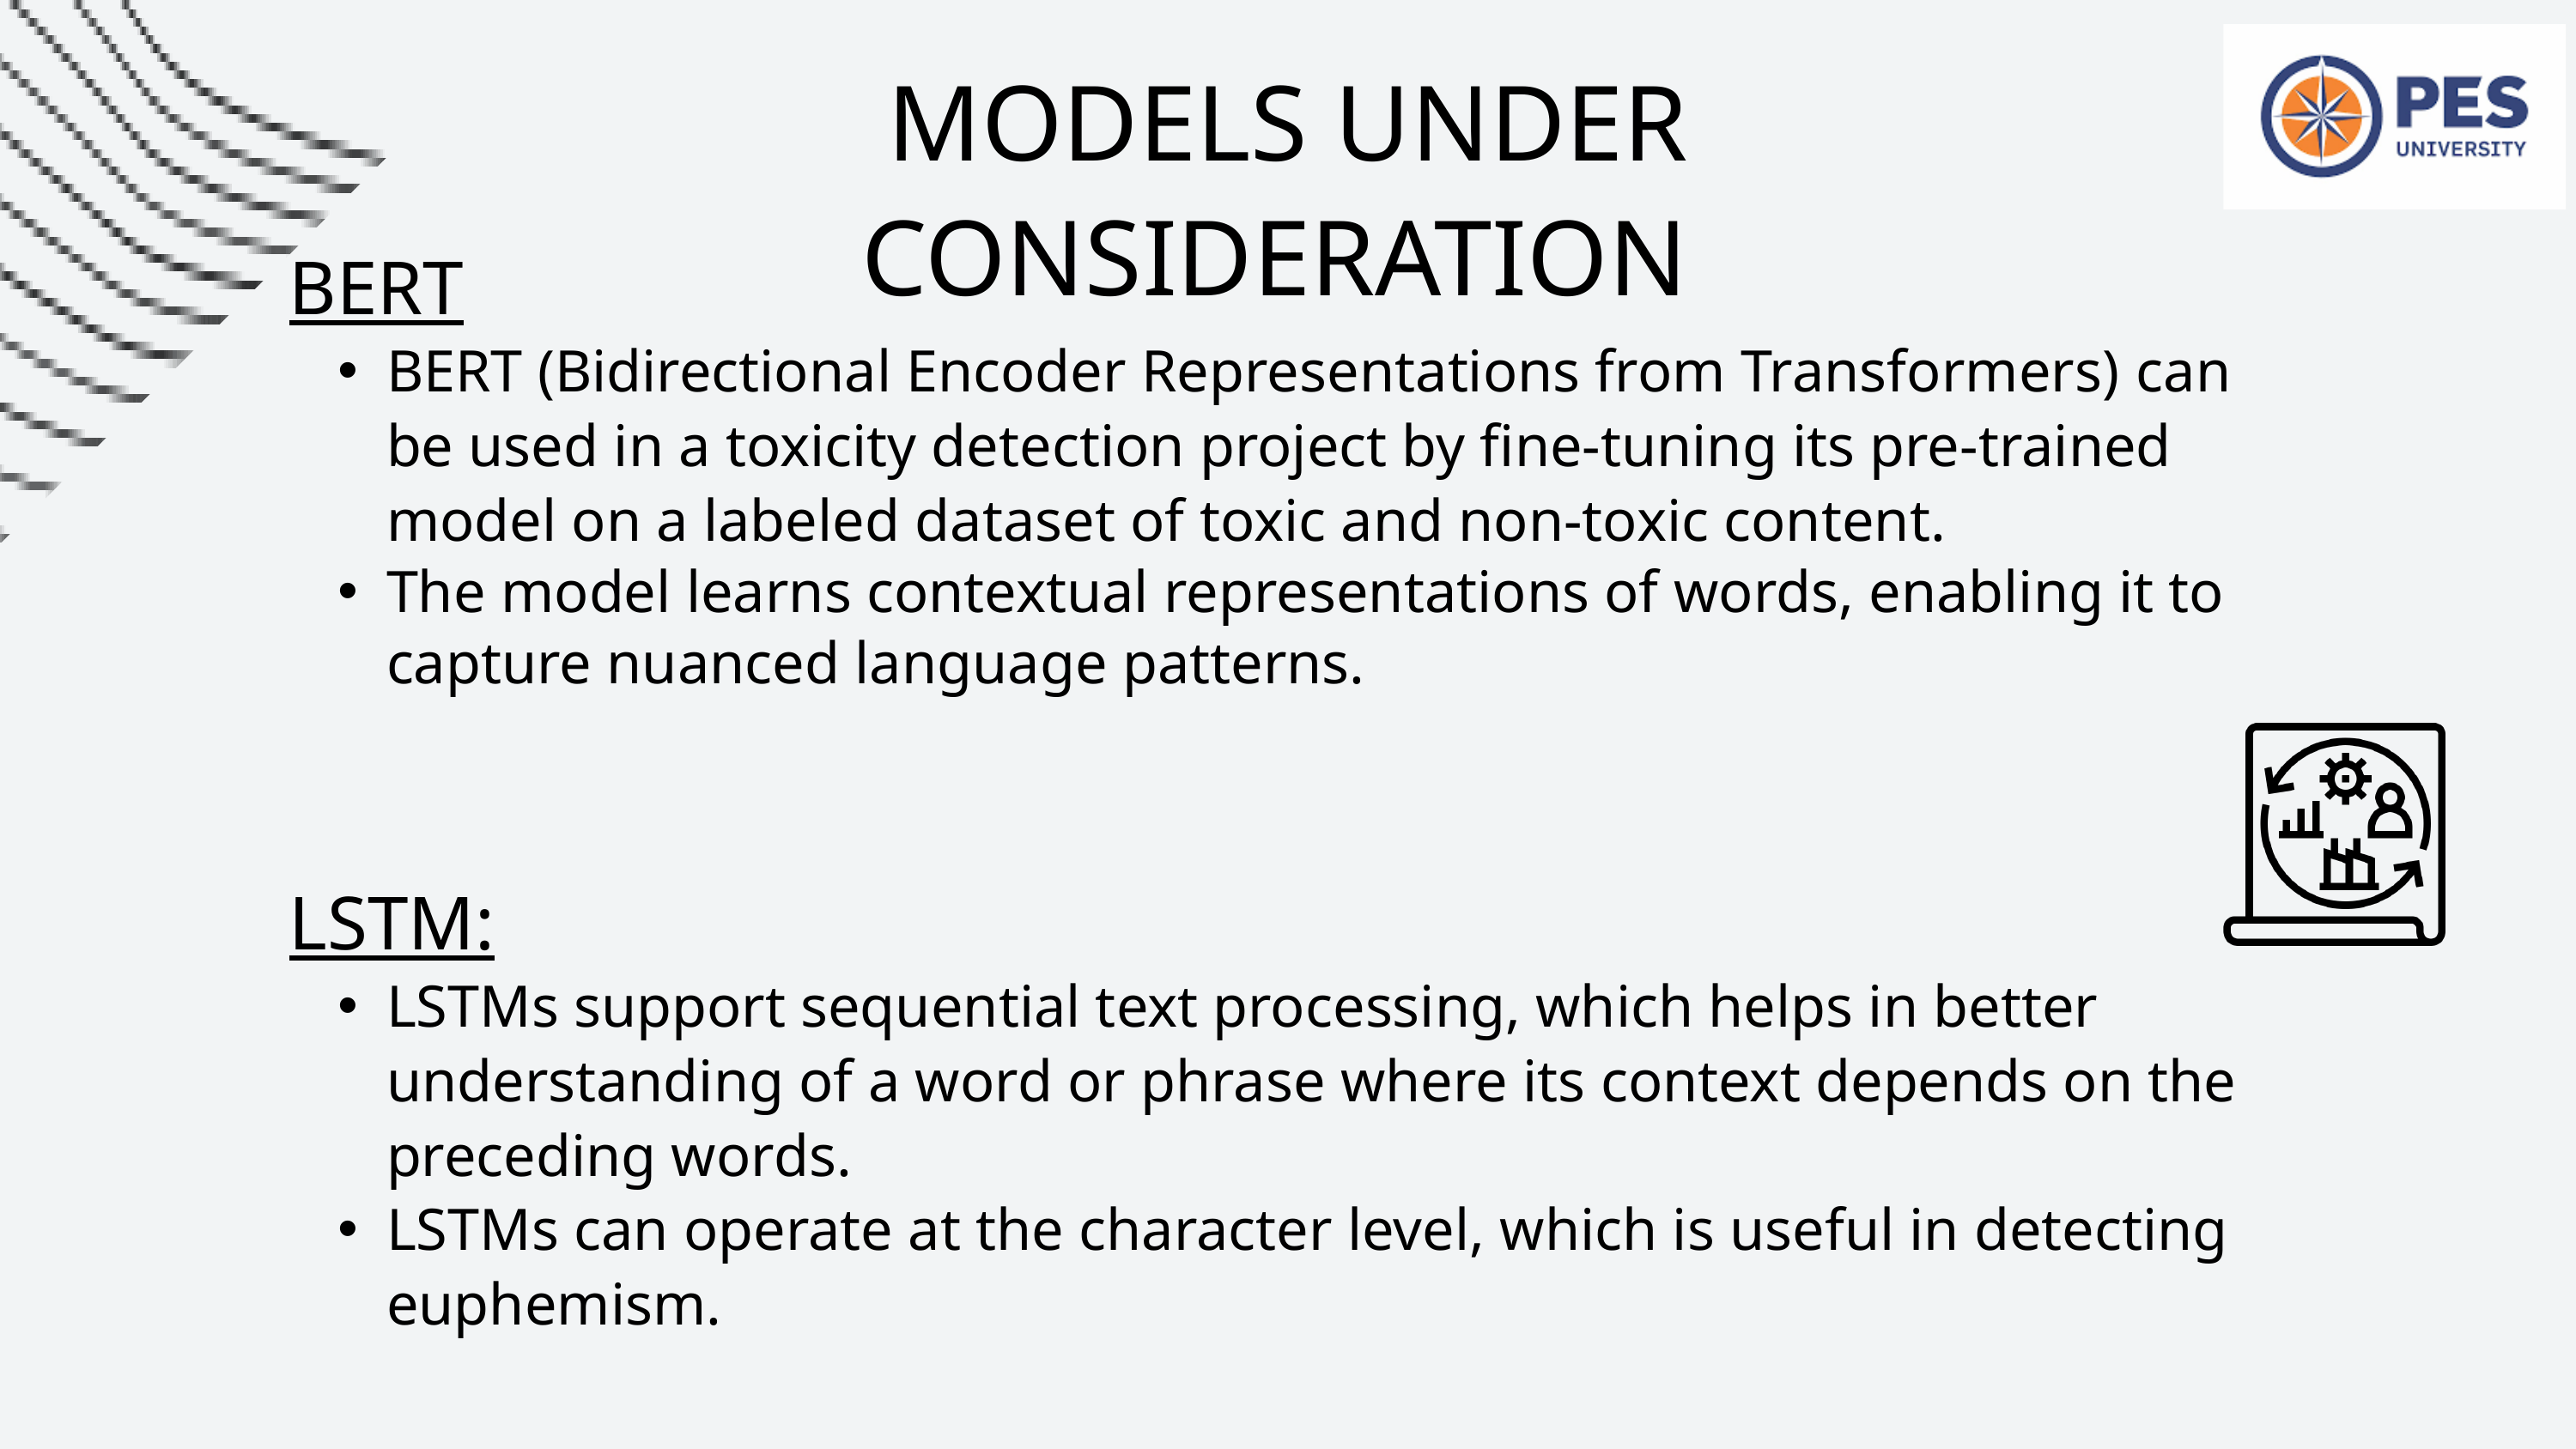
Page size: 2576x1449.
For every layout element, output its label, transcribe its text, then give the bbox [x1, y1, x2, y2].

text_box BERT BERT (Bidirectional Encoder Representations from Transformers) can be used in a toxicity detection project by fine-tuning its pre-trained model on a labeled dataset of toxic and non-toxic content. The model learns contextual representations of words, enabling it to capture nuanced language patterns. LSTM: LSTMs support sequential text processing, which helps in better understanding of a word or phrase where its context depends on the preceding words. LSTMs can operate at the character level, which is useful in detecting euphemism. [289, 233, 2287, 1449]
text_box [0, 0, 544, 544]
text_box MODELS UNDER CONSIDERATION [591, 46, 1985, 317]
text_box [2223, 24, 2567, 209]
text_box [2223, 723, 2446, 946]
